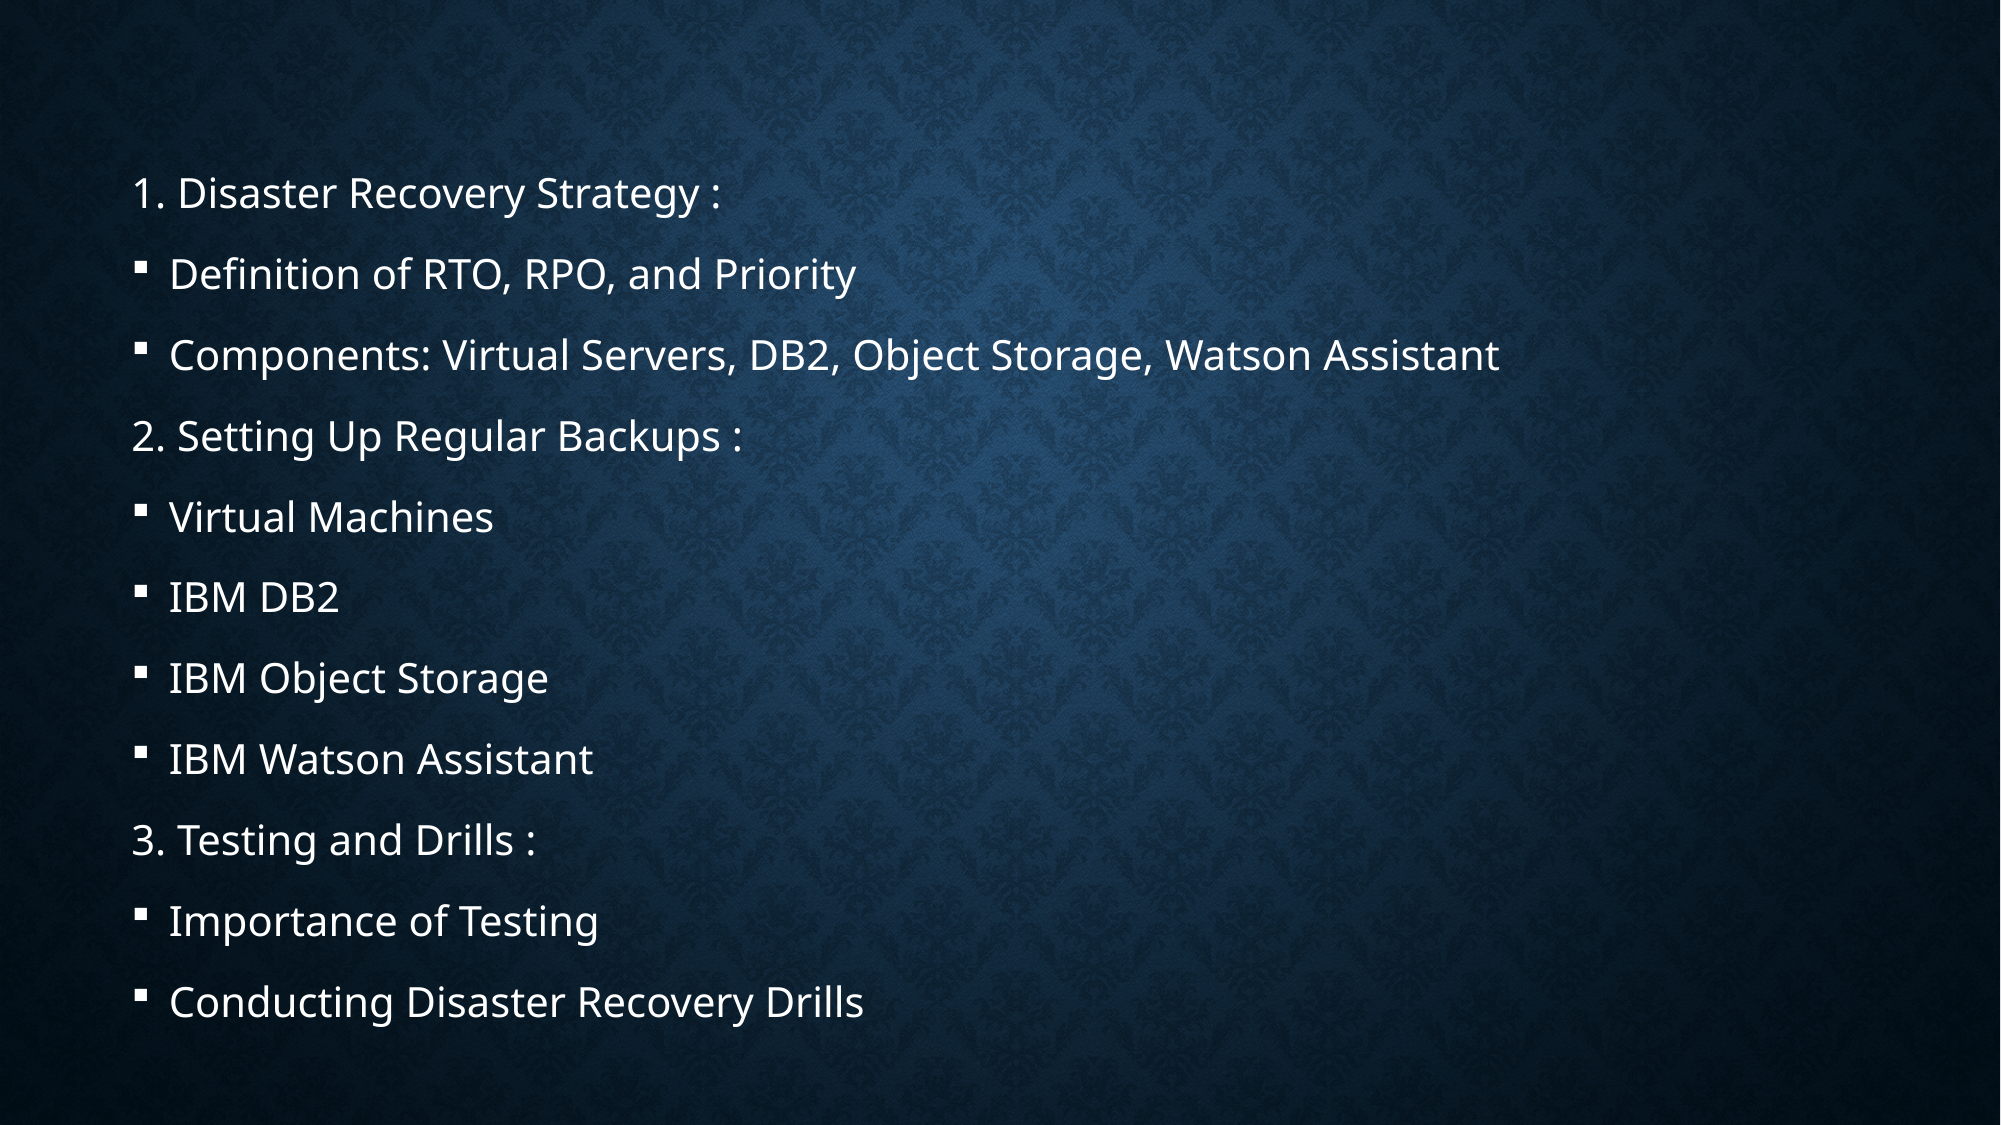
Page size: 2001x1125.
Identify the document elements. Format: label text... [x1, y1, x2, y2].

list 1. Disaster Recovery Strategy : Definition of RTO, RPO, and Priority Components: Virtual Servers, DB2, Object Storage, Watson Assistant 2. Setting Up Regular Backups : Virtual Machines IBM DB2 IBM Object Storage IBM Watson Assistant 3. Testing and Drills : Importance of Testing Conducting Disaster Recovery Drills [116, 83, 1815, 1076]
